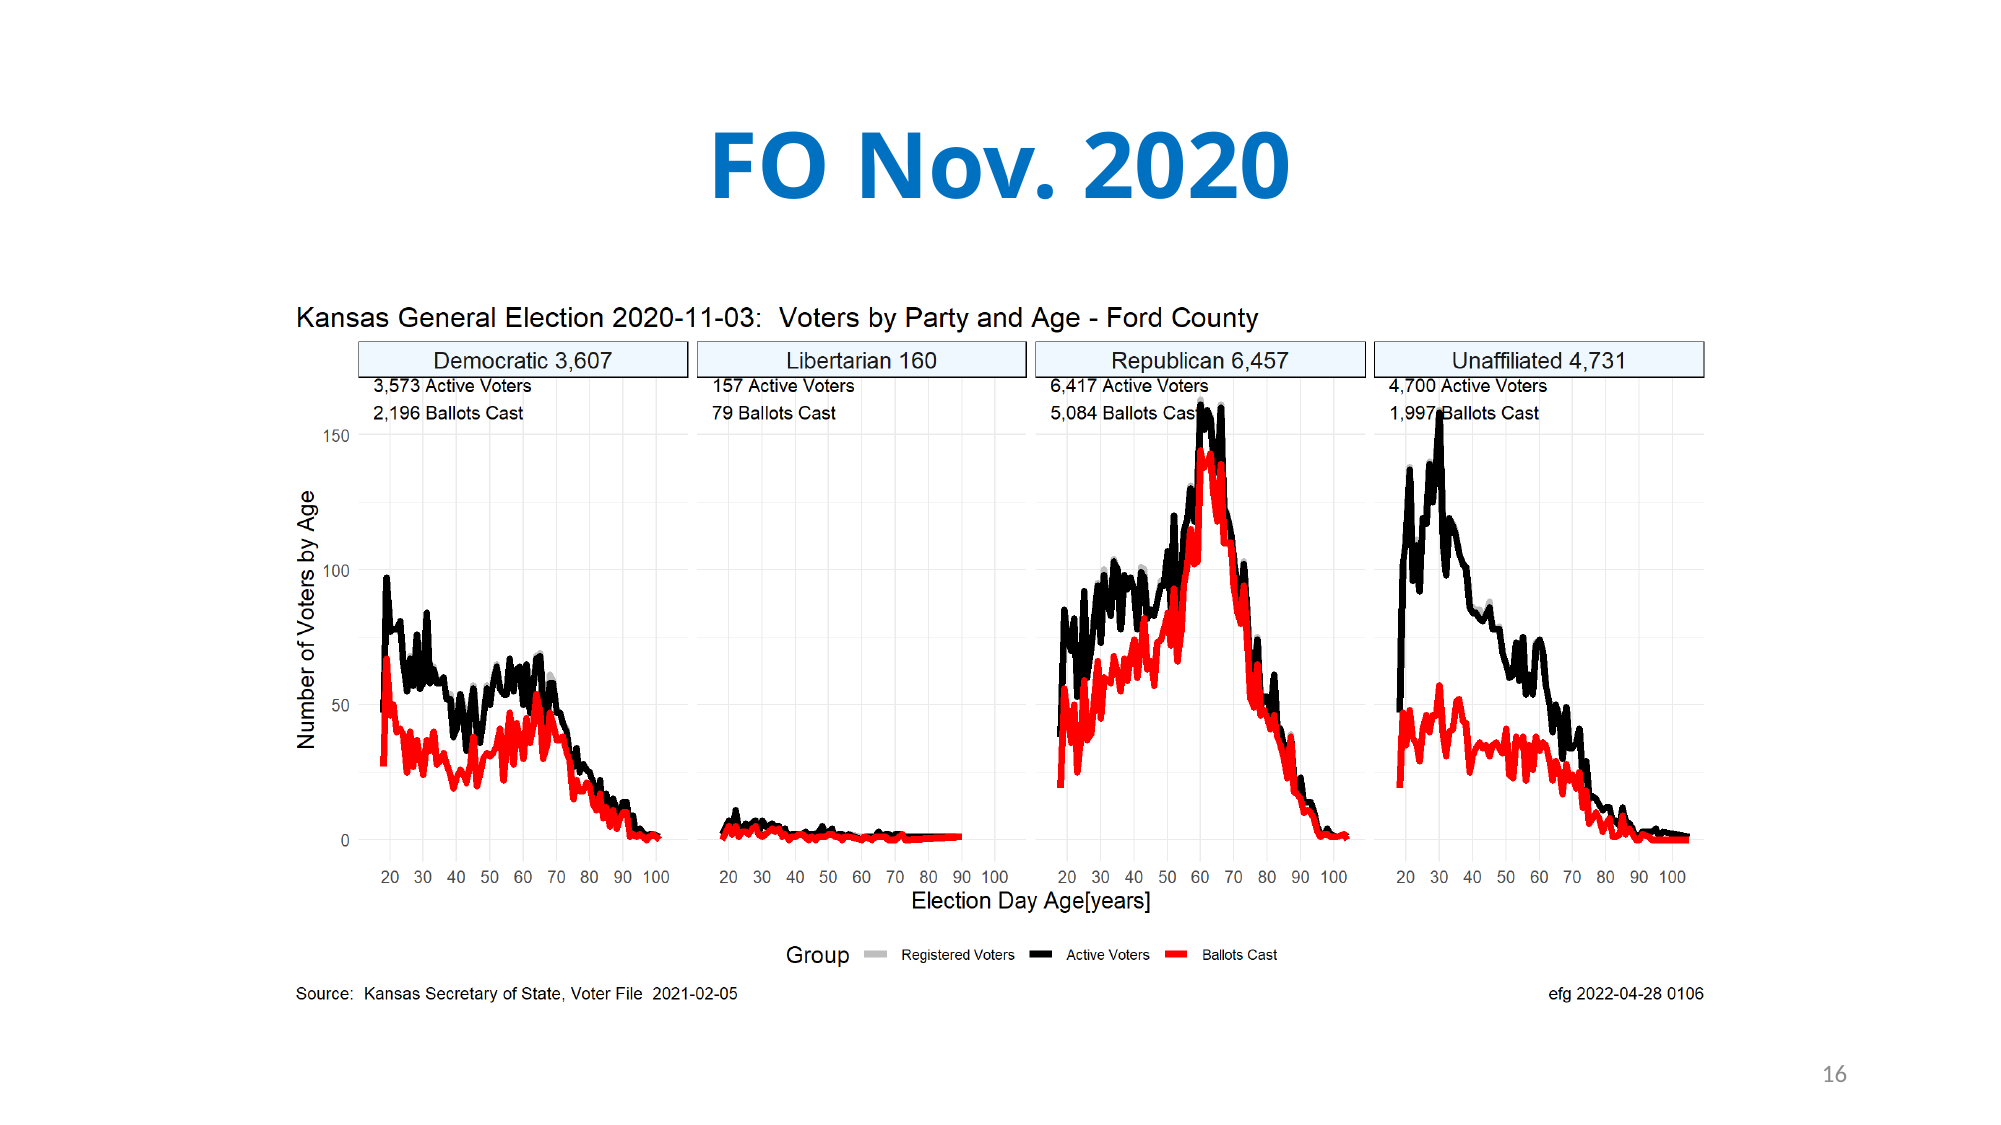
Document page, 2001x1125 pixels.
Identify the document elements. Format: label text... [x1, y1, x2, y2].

picture [287, 297, 1713, 1011]
slide_number ‹#› [1412, 1042, 1863, 1103]
title FO Nov. 2020 [137, 59, 1863, 278]
